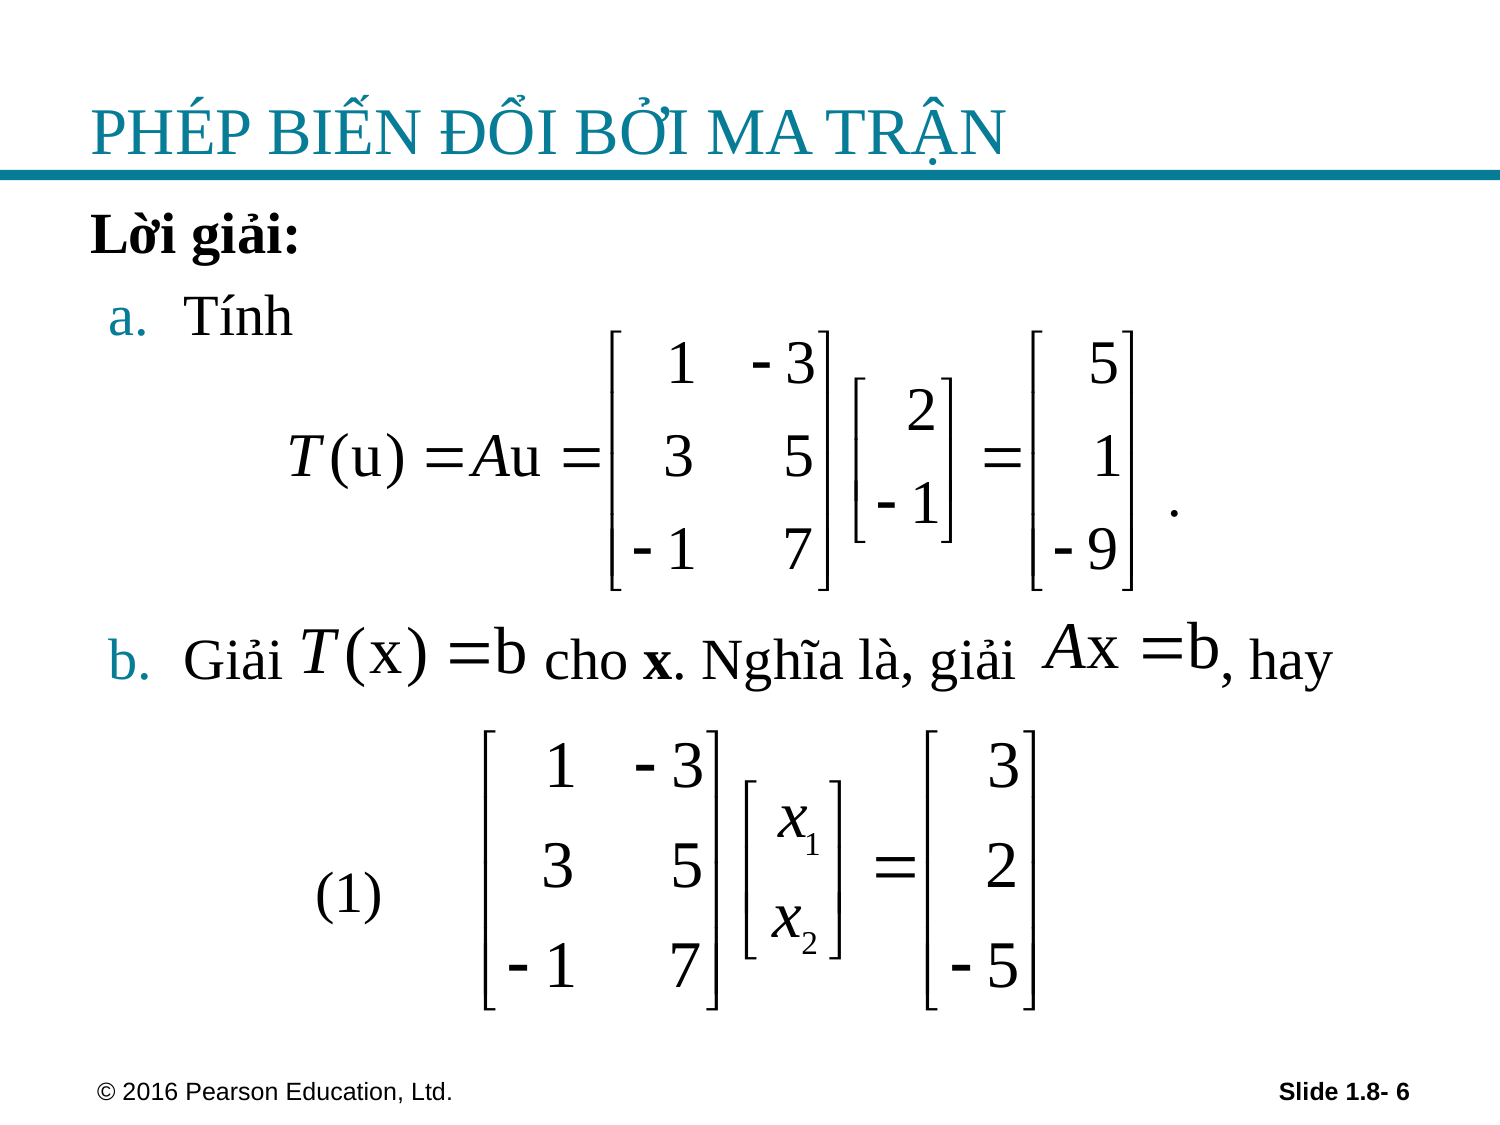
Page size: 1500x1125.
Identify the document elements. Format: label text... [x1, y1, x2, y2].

list Lời giải: Tính . Giải cho x. Nghĩa là, giải , hay (1) [75, 187, 1425, 1063]
slide_number Slide 1.8- 6 [1113, 1063, 1425, 1113]
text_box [299, 621, 532, 693]
title PHÉP BIẾN ĐỔI BỞI MA TRẬN [75, 0, 1425, 175]
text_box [1037, 616, 1225, 675]
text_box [474, 724, 1052, 1017]
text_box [287, 324, 1150, 597]
footer © 2016 Pearson Education, Ltd. [75, 1034, 1113, 1113]
